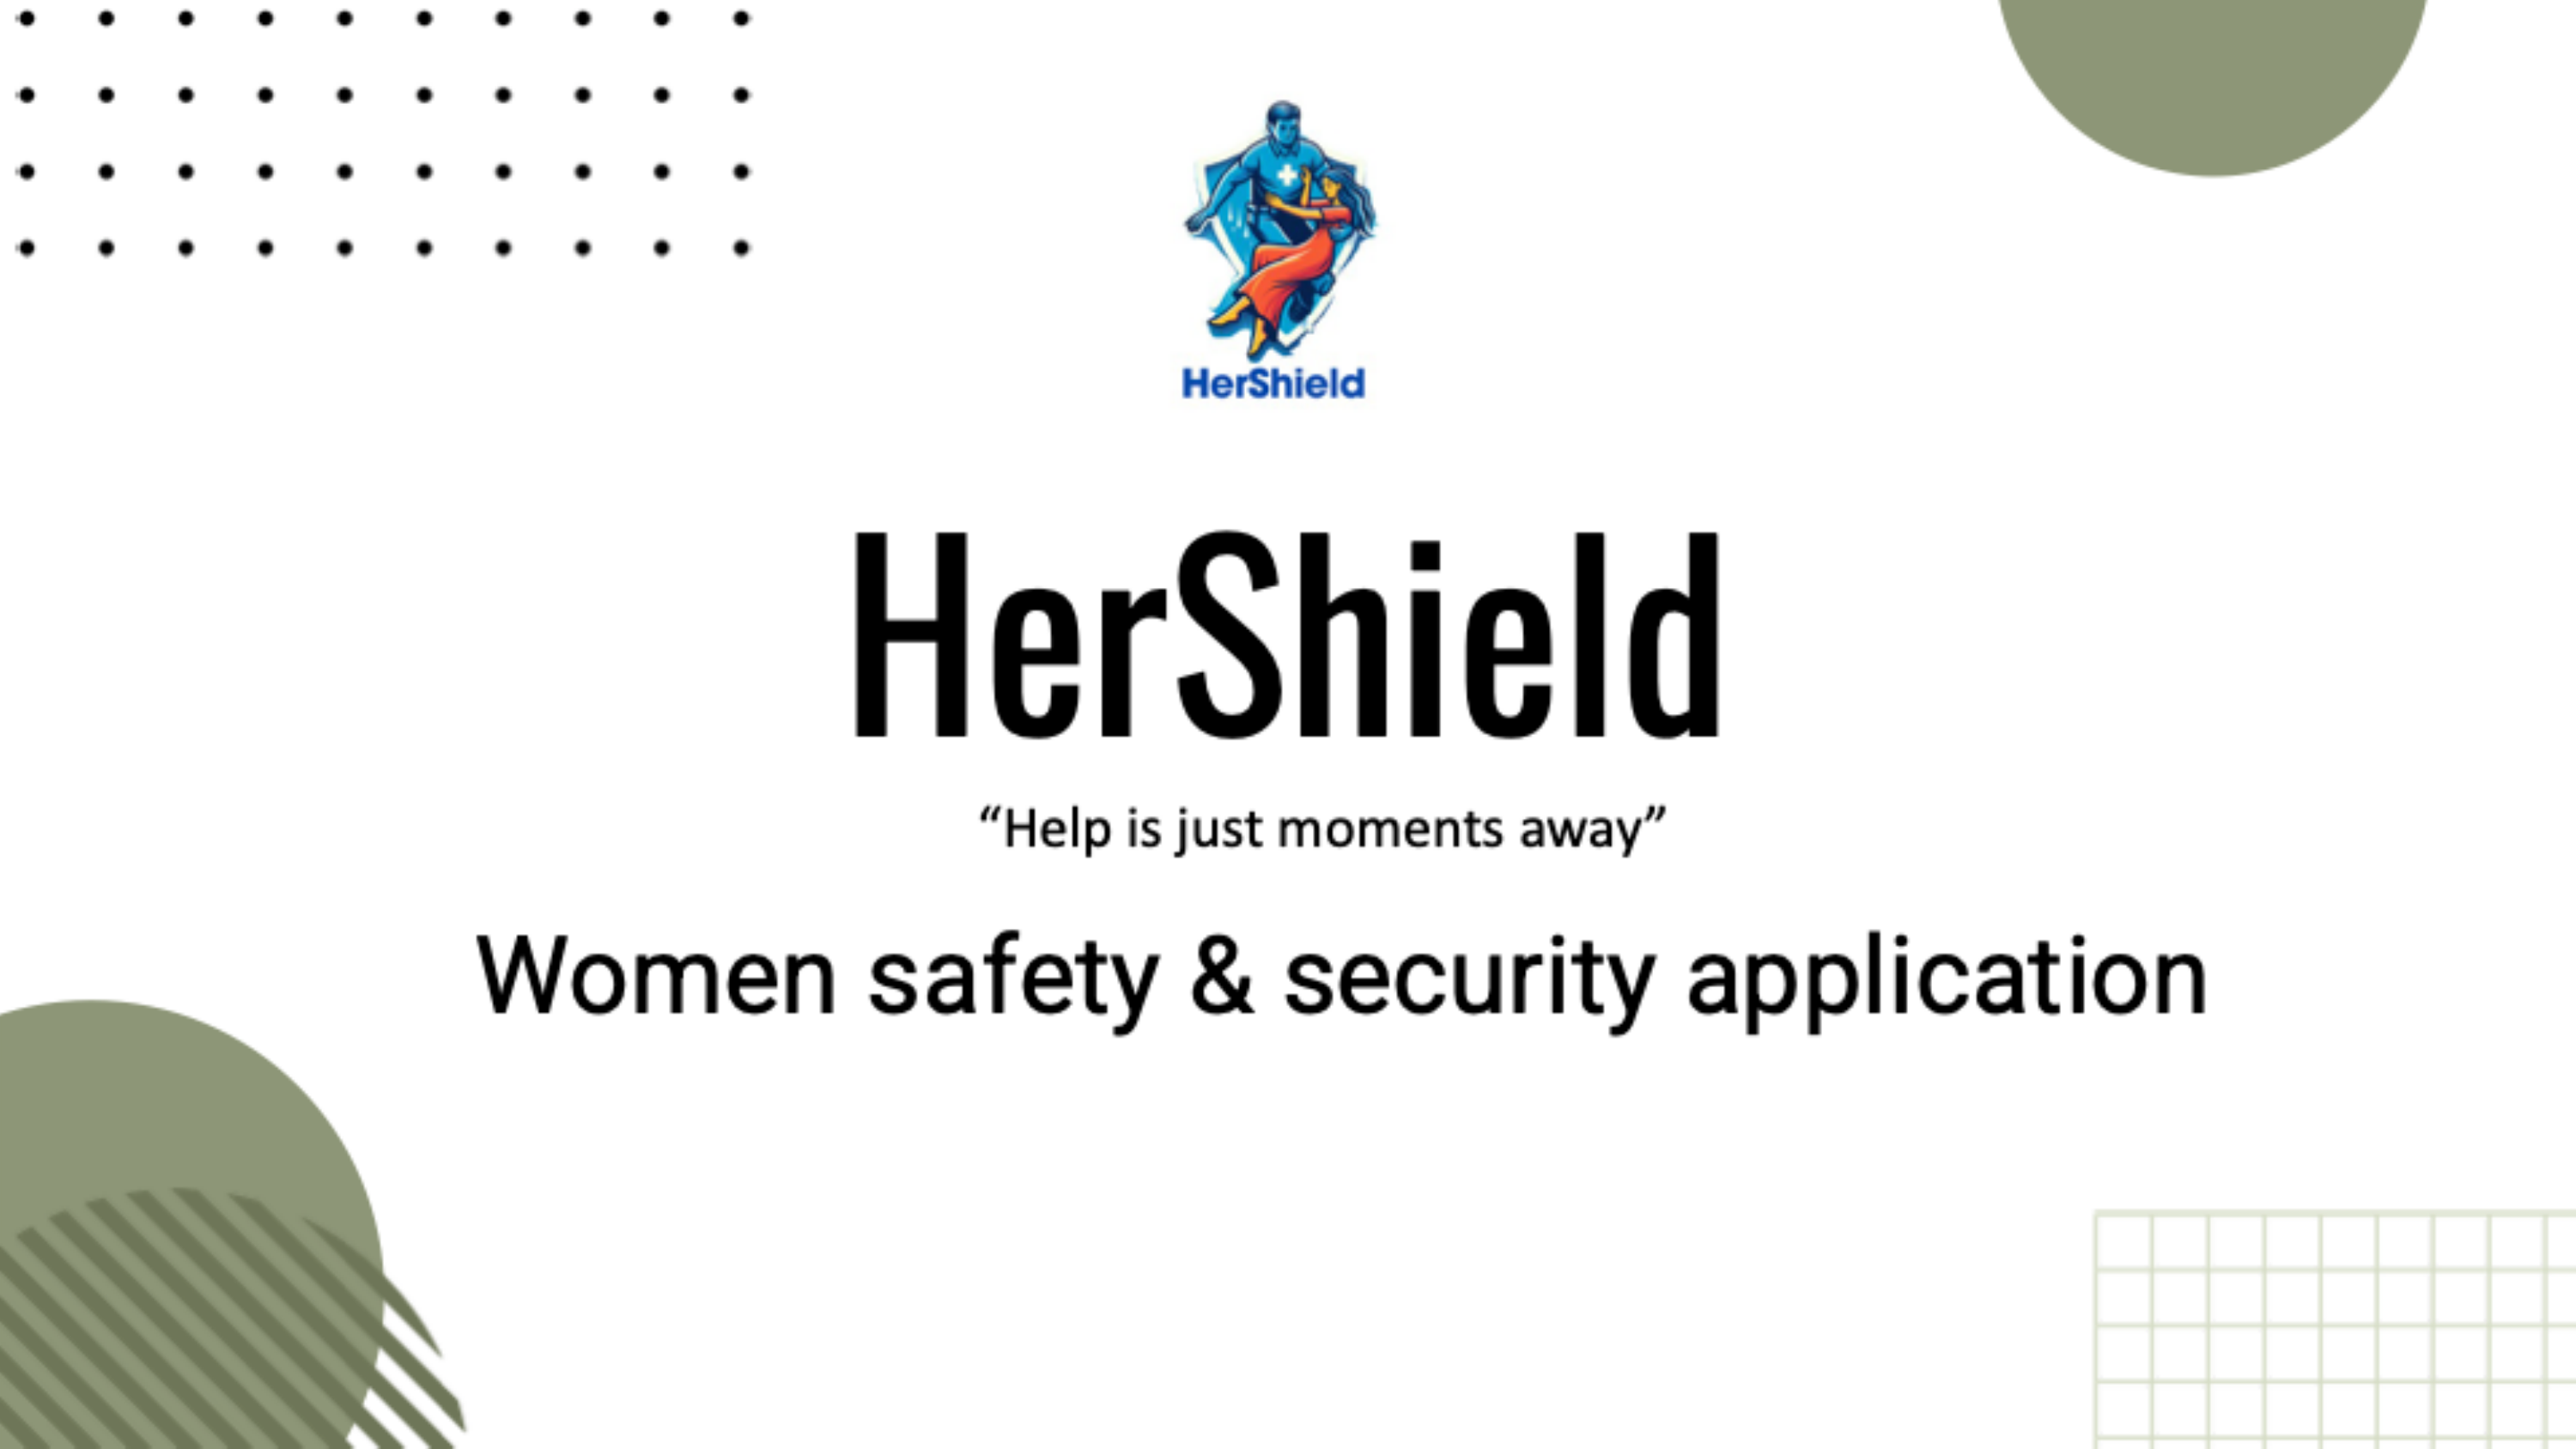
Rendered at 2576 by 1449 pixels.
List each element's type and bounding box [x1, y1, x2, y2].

text_box [0, 0, 2576, 1449]
